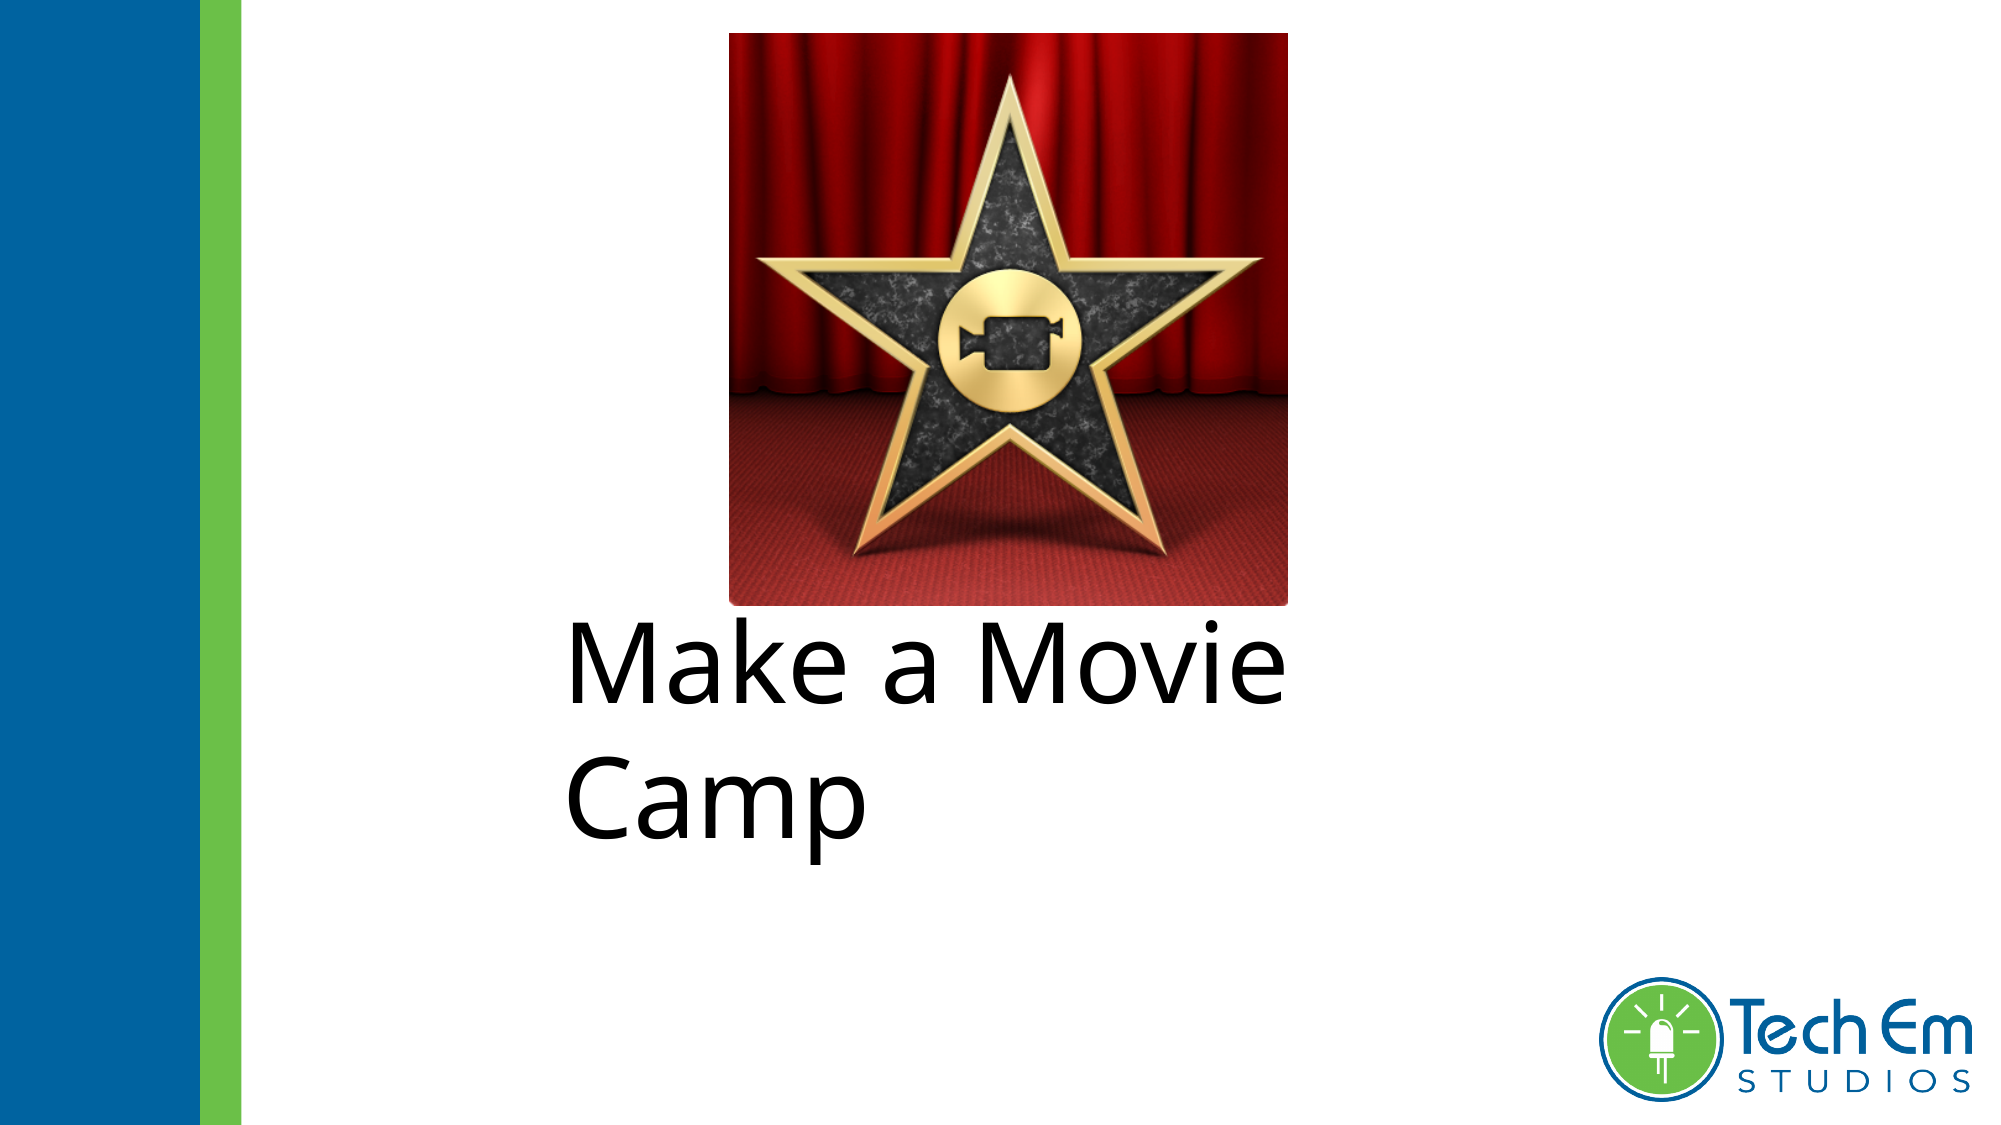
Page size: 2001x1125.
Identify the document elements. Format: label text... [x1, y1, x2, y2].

picture [729, 33, 1288, 607]
text_box [0, 0, 200, 1125]
text_box Make a Movie Camp [547, 583, 1619, 736]
picture [1599, 977, 1972, 1103]
text_box [200, 0, 242, 1125]
